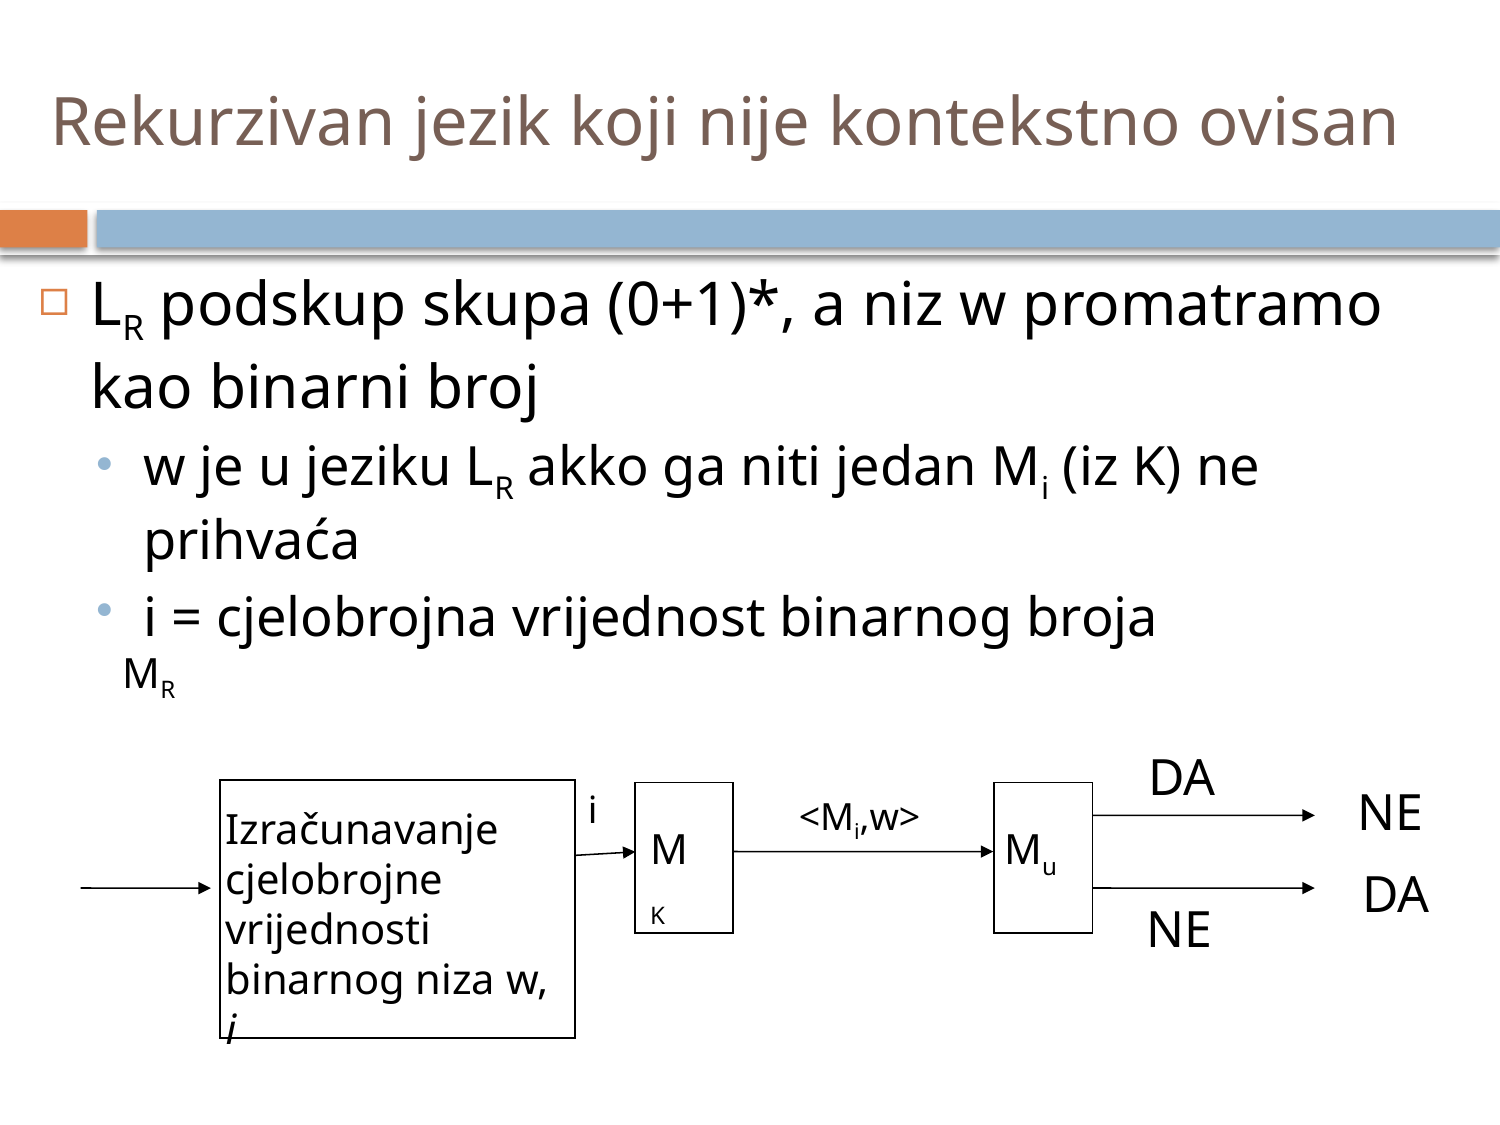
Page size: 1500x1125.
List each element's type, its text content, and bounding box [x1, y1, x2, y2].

text_box DA [1133, 738, 1231, 813]
text_box NE [1132, 890, 1228, 966]
text_box MK [635, 933, 715, 937]
text_box [1092, 881, 1315, 895]
text_box [994, 782, 1093, 933]
title Rekurzivan jezik koji nije kontekstno ovisan [35, 37, 1465, 200]
text_box i [573, 778, 613, 839]
text_box NE [1343, 773, 1439, 849]
text_box [80, 881, 211, 895]
text_box [1092, 809, 1315, 822]
text_box MR [108, 639, 1222, 711]
text_box [219, 779, 575, 1038]
text_box Mu [989, 852, 994, 887]
text_box [733, 845, 994, 858]
text_box Izračunavanje cjelobrojne vrijednosti binarnog niza w, i [210, 750, 566, 1060]
list LR podskup skupa (0+1)*, a niz w promatramo kao binarni broj w je u jeziku LR akko ga niti jedan Mi (iz K) ne prihvaća i = cjelobrojna vrijednost binarnog broja [23, 257, 1438, 1050]
text_box <Mi,w> [783, 785, 936, 851]
text_box [574, 846, 636, 859]
text_box [635, 782, 734, 933]
text_box Mu [989, 815, 994, 851]
text_box DA [1347, 855, 1451, 931]
